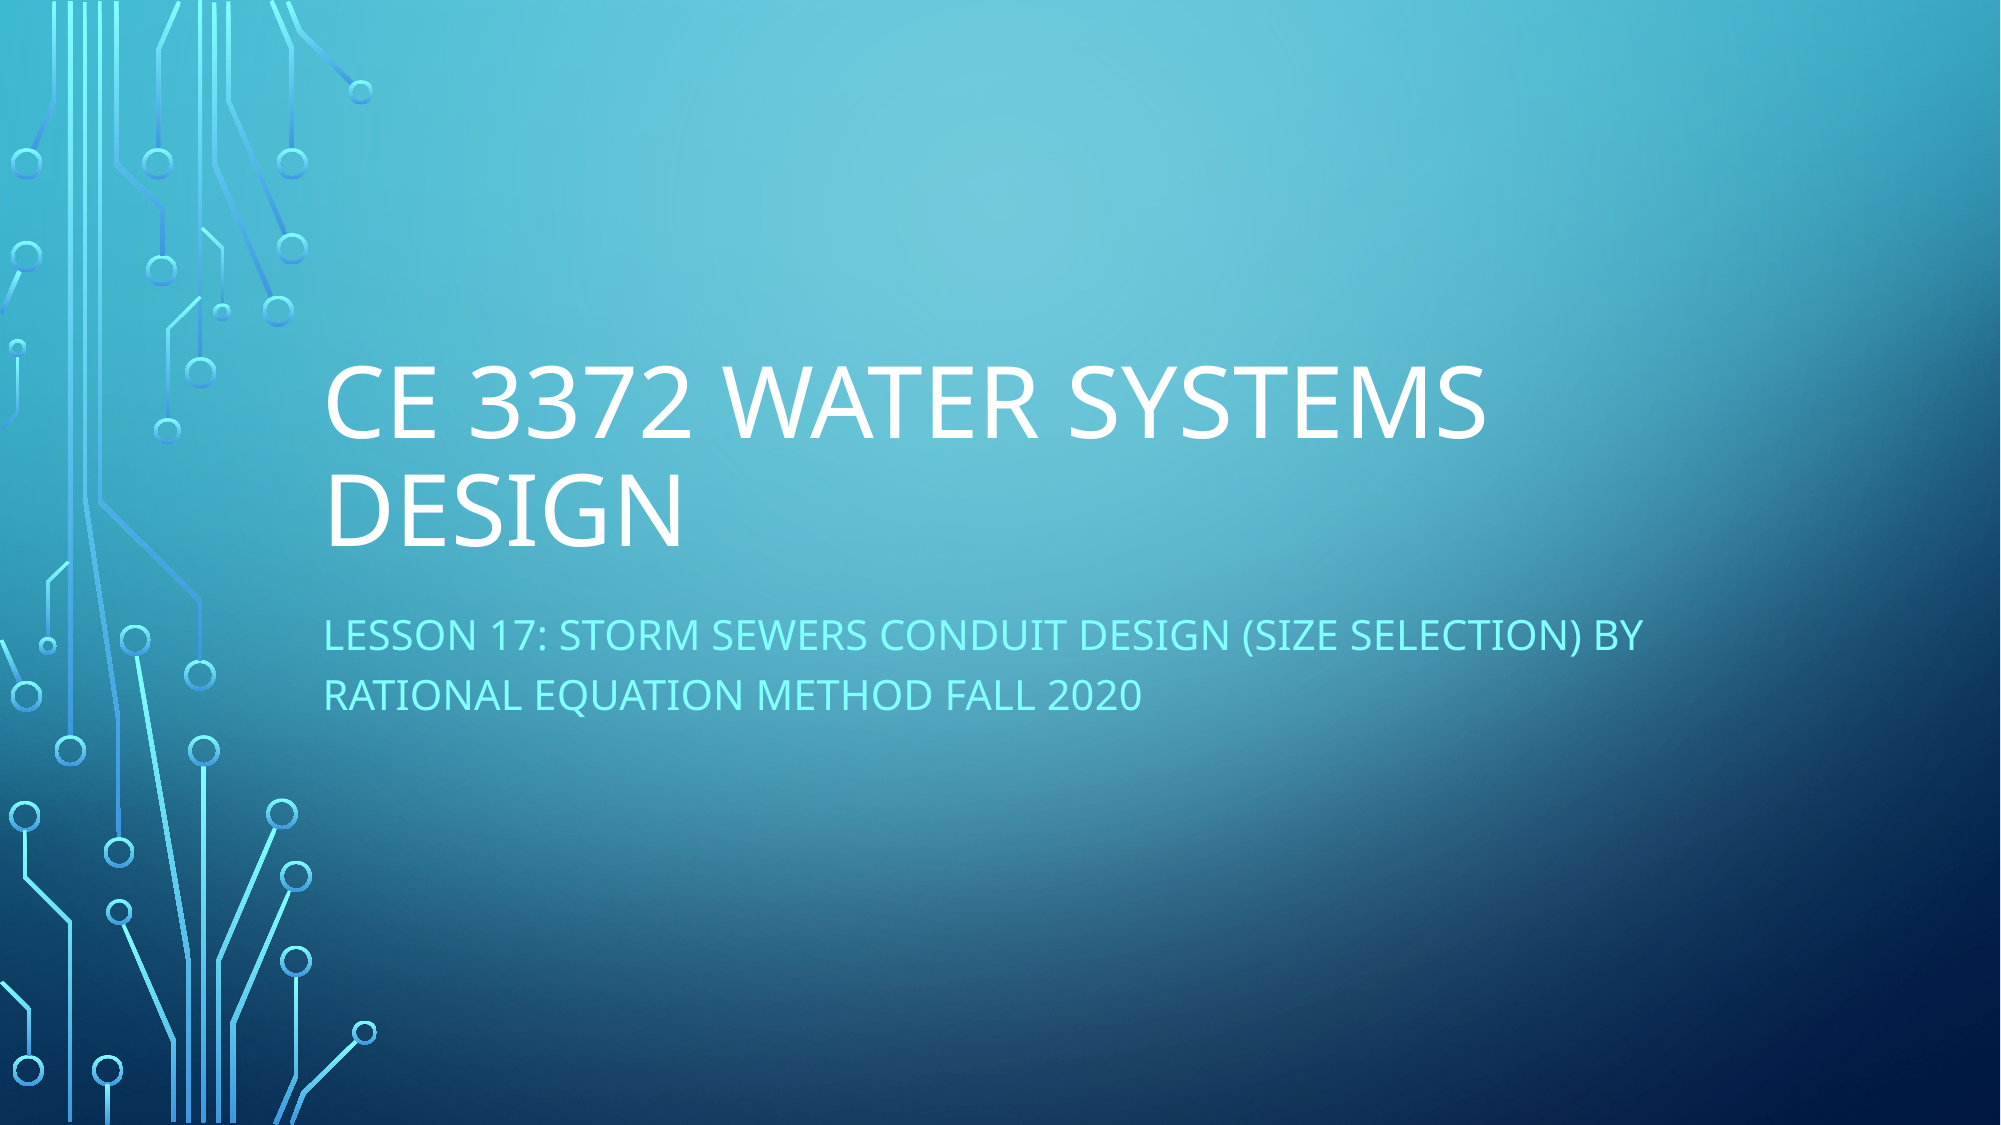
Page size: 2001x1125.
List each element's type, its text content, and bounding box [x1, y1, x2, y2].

title CE 3372 Water Systems Design [307, 184, 1750, 576]
subtitle Lesson 17: Storm sewers Conduit design (size selection) by rational equation method Fall 2020 [307, 590, 1750, 863]
